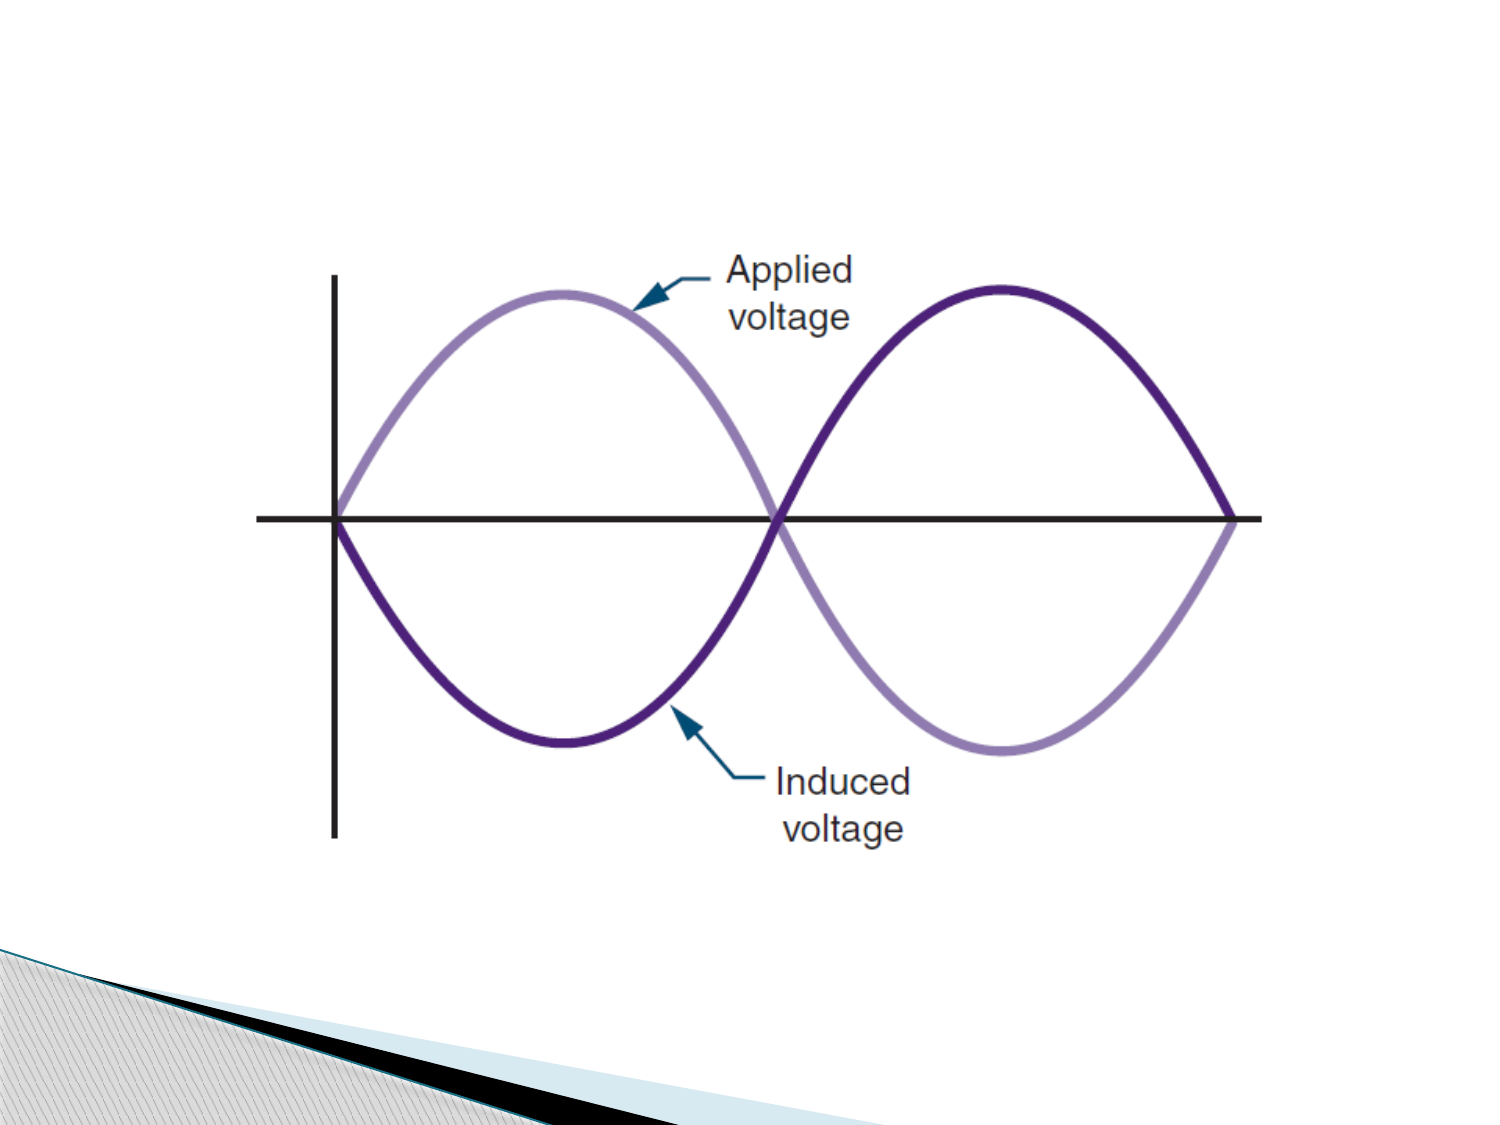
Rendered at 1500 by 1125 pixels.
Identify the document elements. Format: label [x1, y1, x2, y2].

picture [227, 233, 1273, 892]
